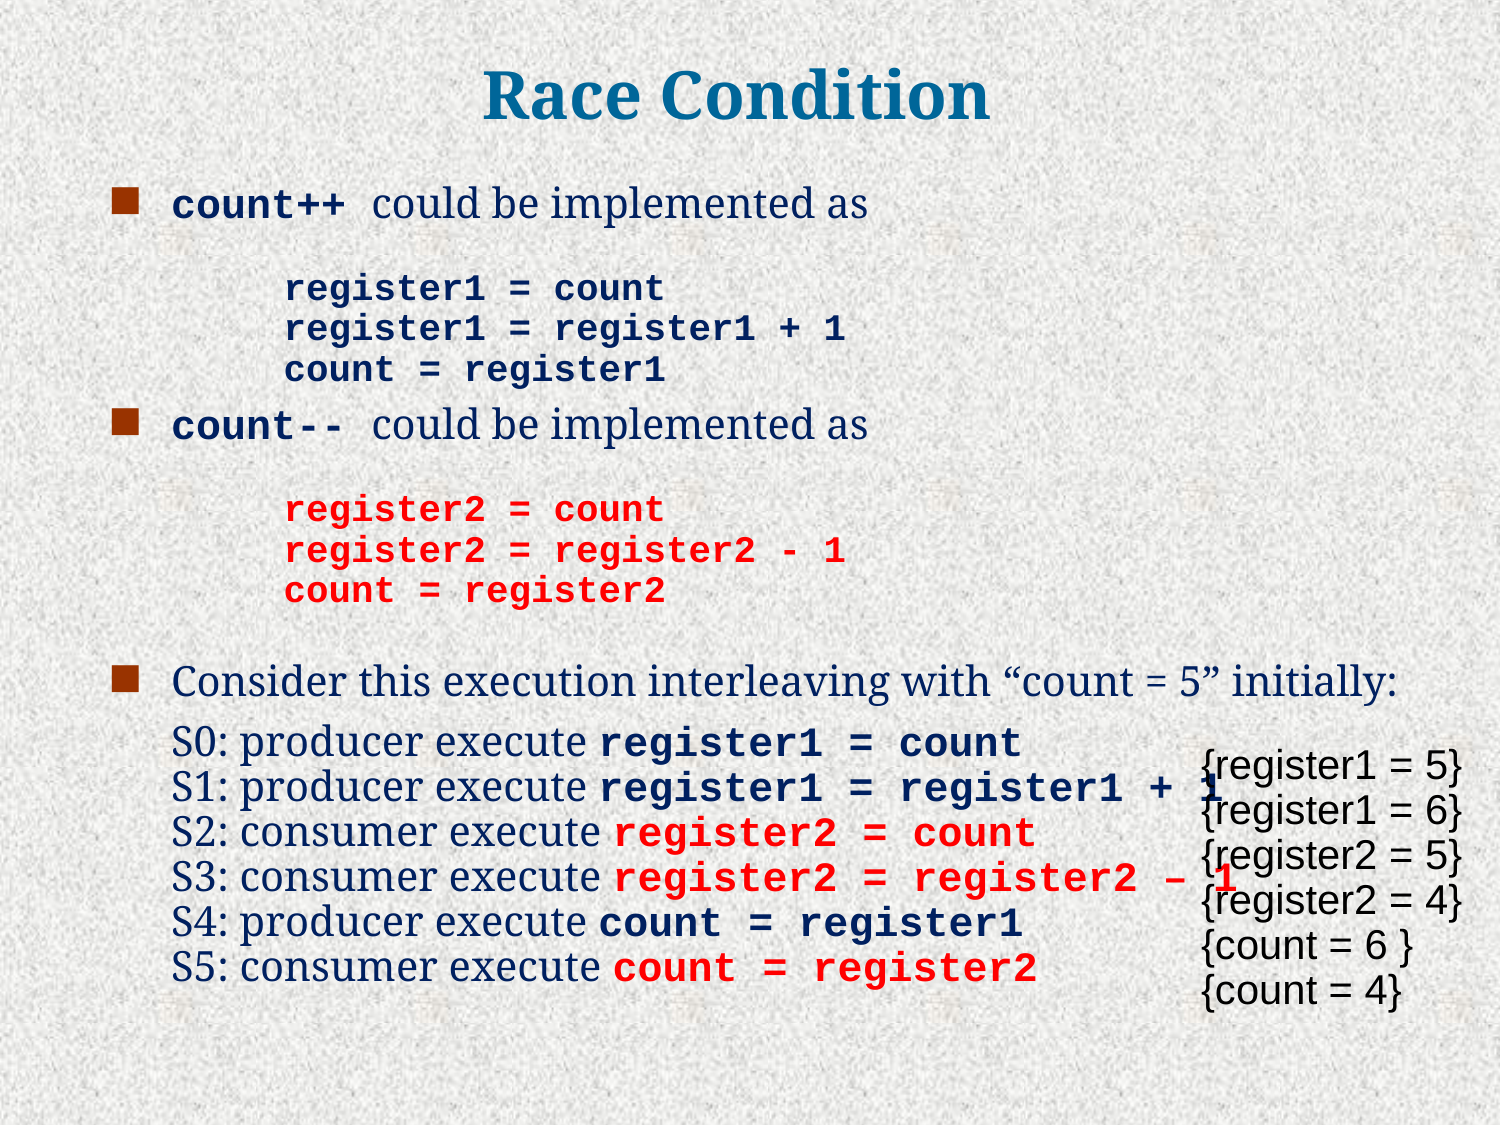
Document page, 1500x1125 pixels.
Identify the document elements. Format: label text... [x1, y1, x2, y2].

title Race Condition [62, 45, 1413, 141]
picture [0, 0, 1500, 1125]
text_box {register1 = 5} {register1 = 6} {register2 = 5} {register2 = 4} {count = 6 } {count = 4} [1012, 736, 1500, 1088]
list count++ could be implemented as register1 = count register1 = register1 + 1 count = register1 count-- could be implemented as register2 = count register2 = register2 - 1 count = register2 Consider this execution interleaving with “count = 5” initially: S0: producer execute register1 = count S1: producer execute register1 = register1 + 1 S2: consumer execute register2 = count S3: consumer execute register2 = register2 – 1 S4: producer execute count = register1 S5: consumer execute count = register2 [99, 174, 1424, 1024]
